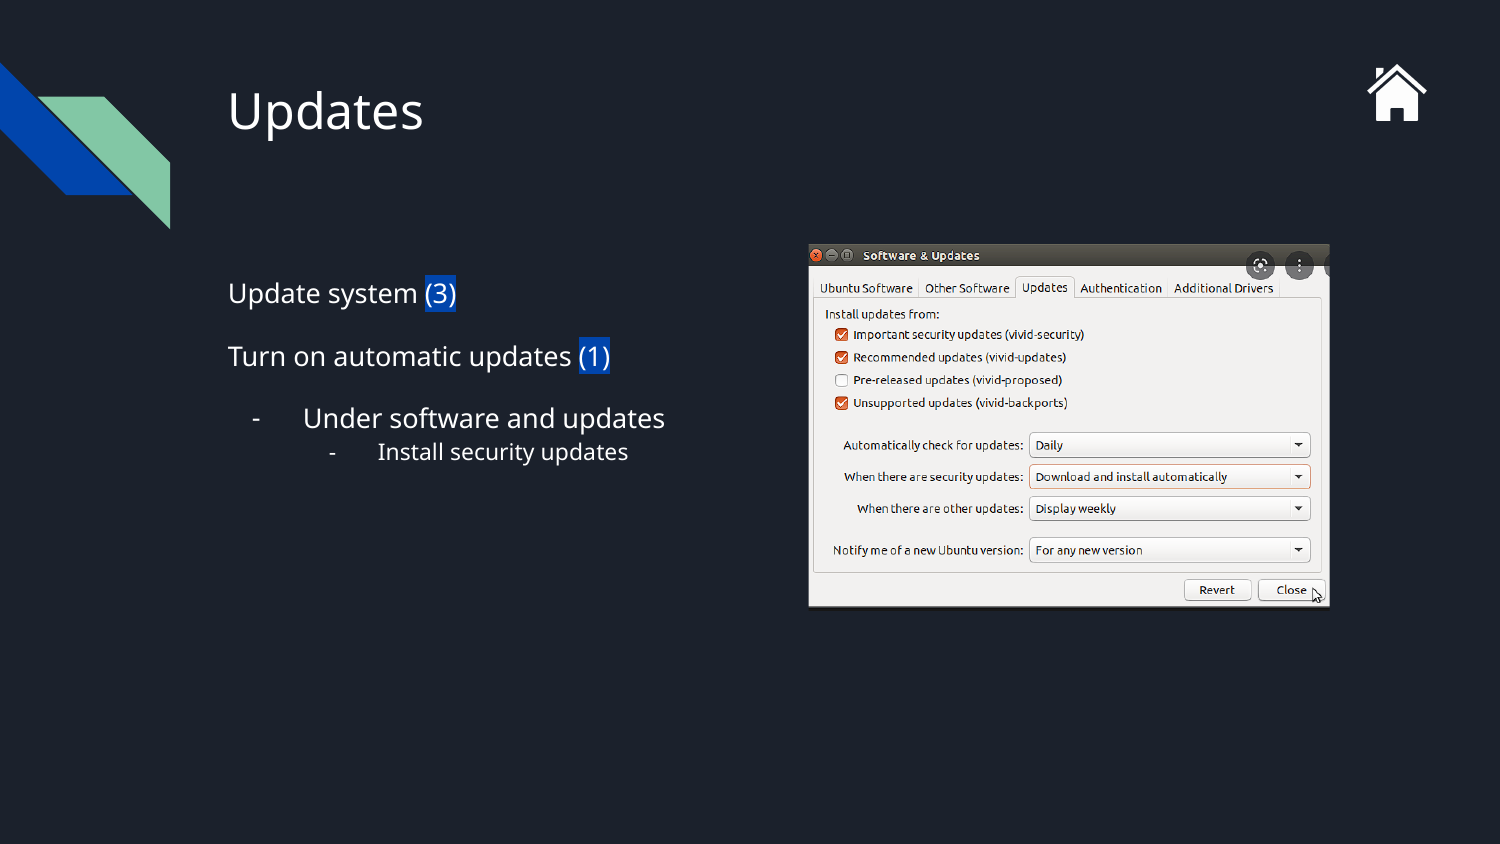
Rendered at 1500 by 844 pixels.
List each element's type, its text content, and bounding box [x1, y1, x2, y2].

picture [1368, 64, 1427, 121]
title Updates [212, 64, 1368, 215]
list Update system (3) Turn on automatic updates (1) Under software and updates Install security updates [212, 257, 1368, 735]
picture [808, 244, 1330, 612]
